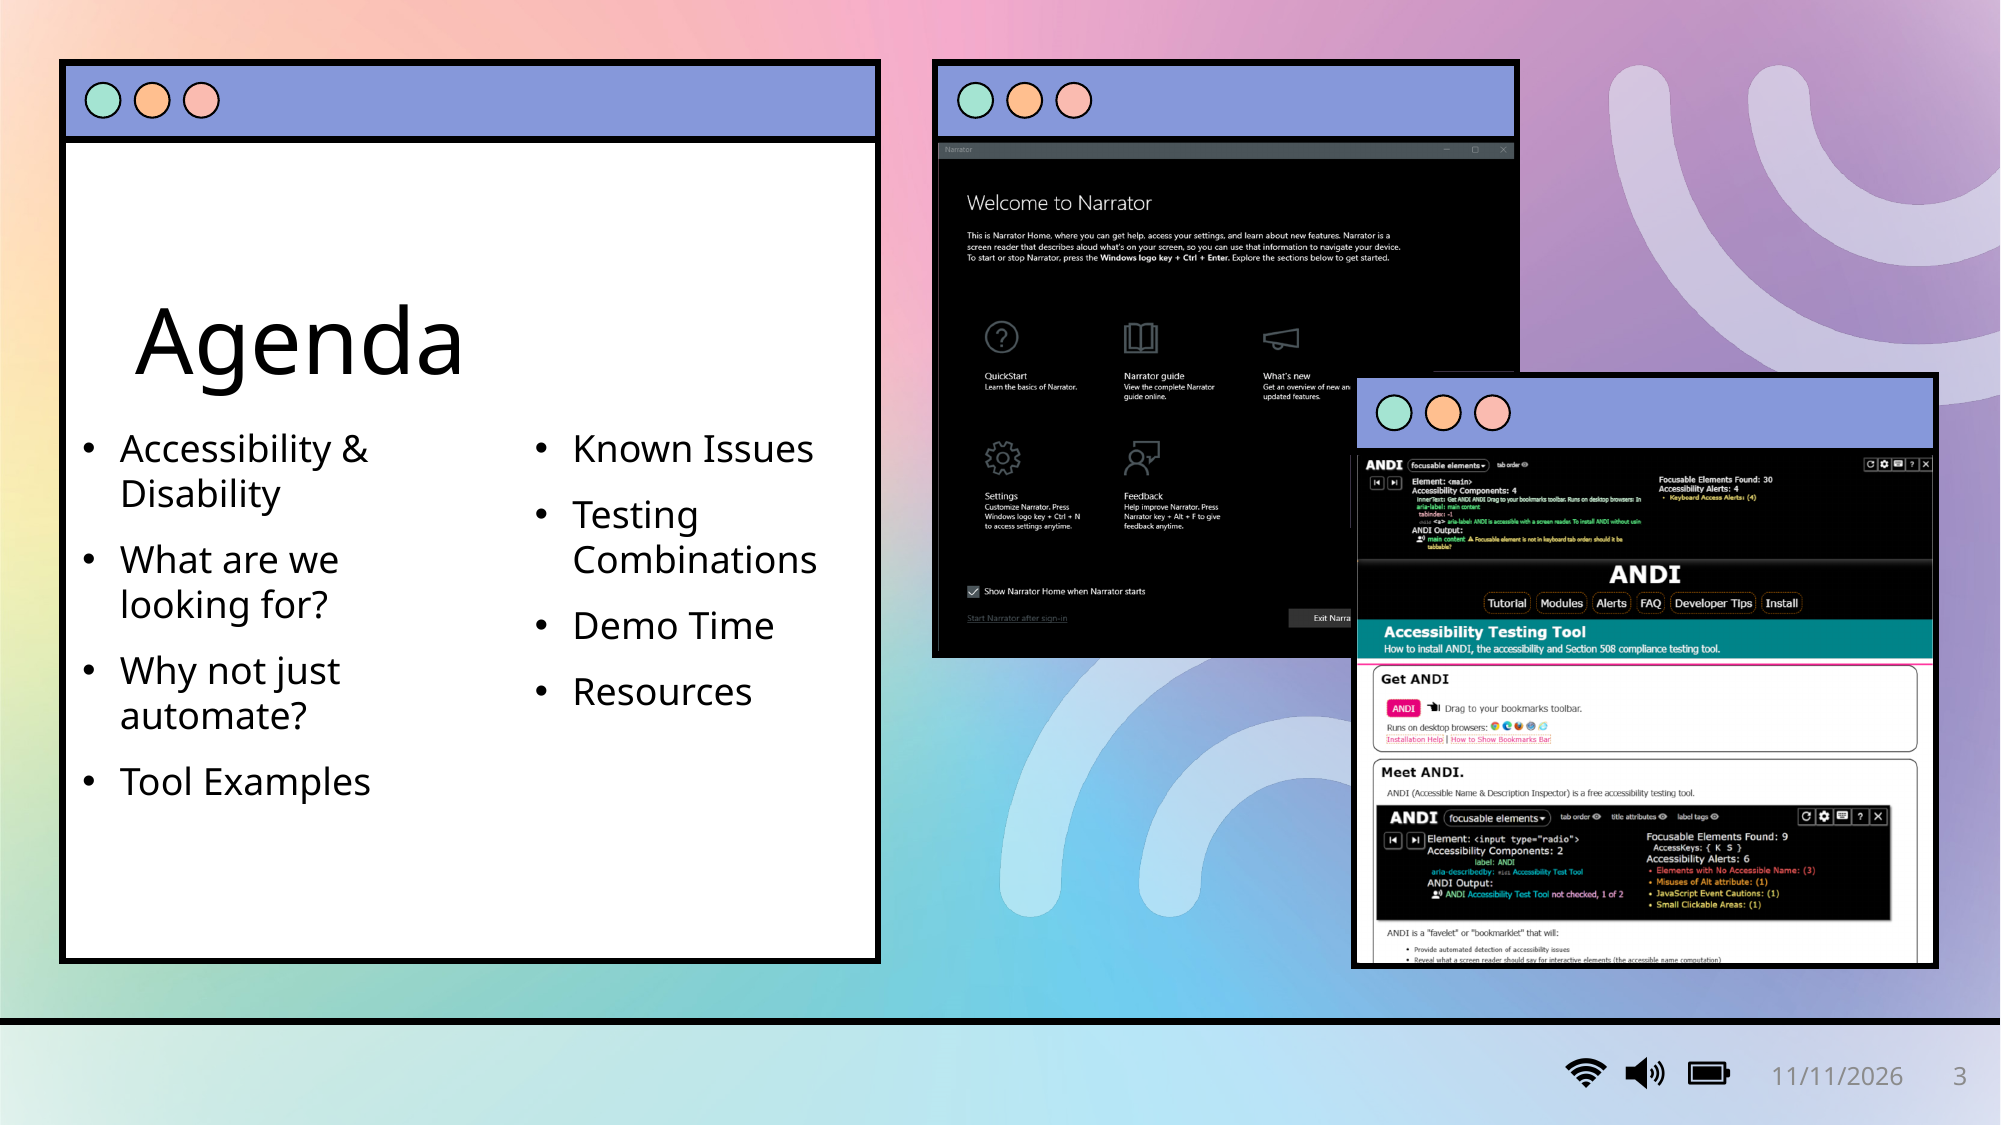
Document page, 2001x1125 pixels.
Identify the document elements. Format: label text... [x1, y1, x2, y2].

picture [1563, 1050, 1609, 1096]
list Known Issues Testing Combinations Demo Time Resources [519, 425, 877, 963]
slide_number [1731, 1021, 1918, 1125]
picture [1686, 1050, 1731, 1096]
picture [0, 0, 2001, 1125]
picture [1624, 1050, 1670, 1096]
slide_number 3 [1918, 1021, 2000, 1125]
list Accessibility & Disability What are we looking for? Why not just automate? Tool Examples [67, 425, 493, 963]
title Agenda [120, 156, 822, 402]
